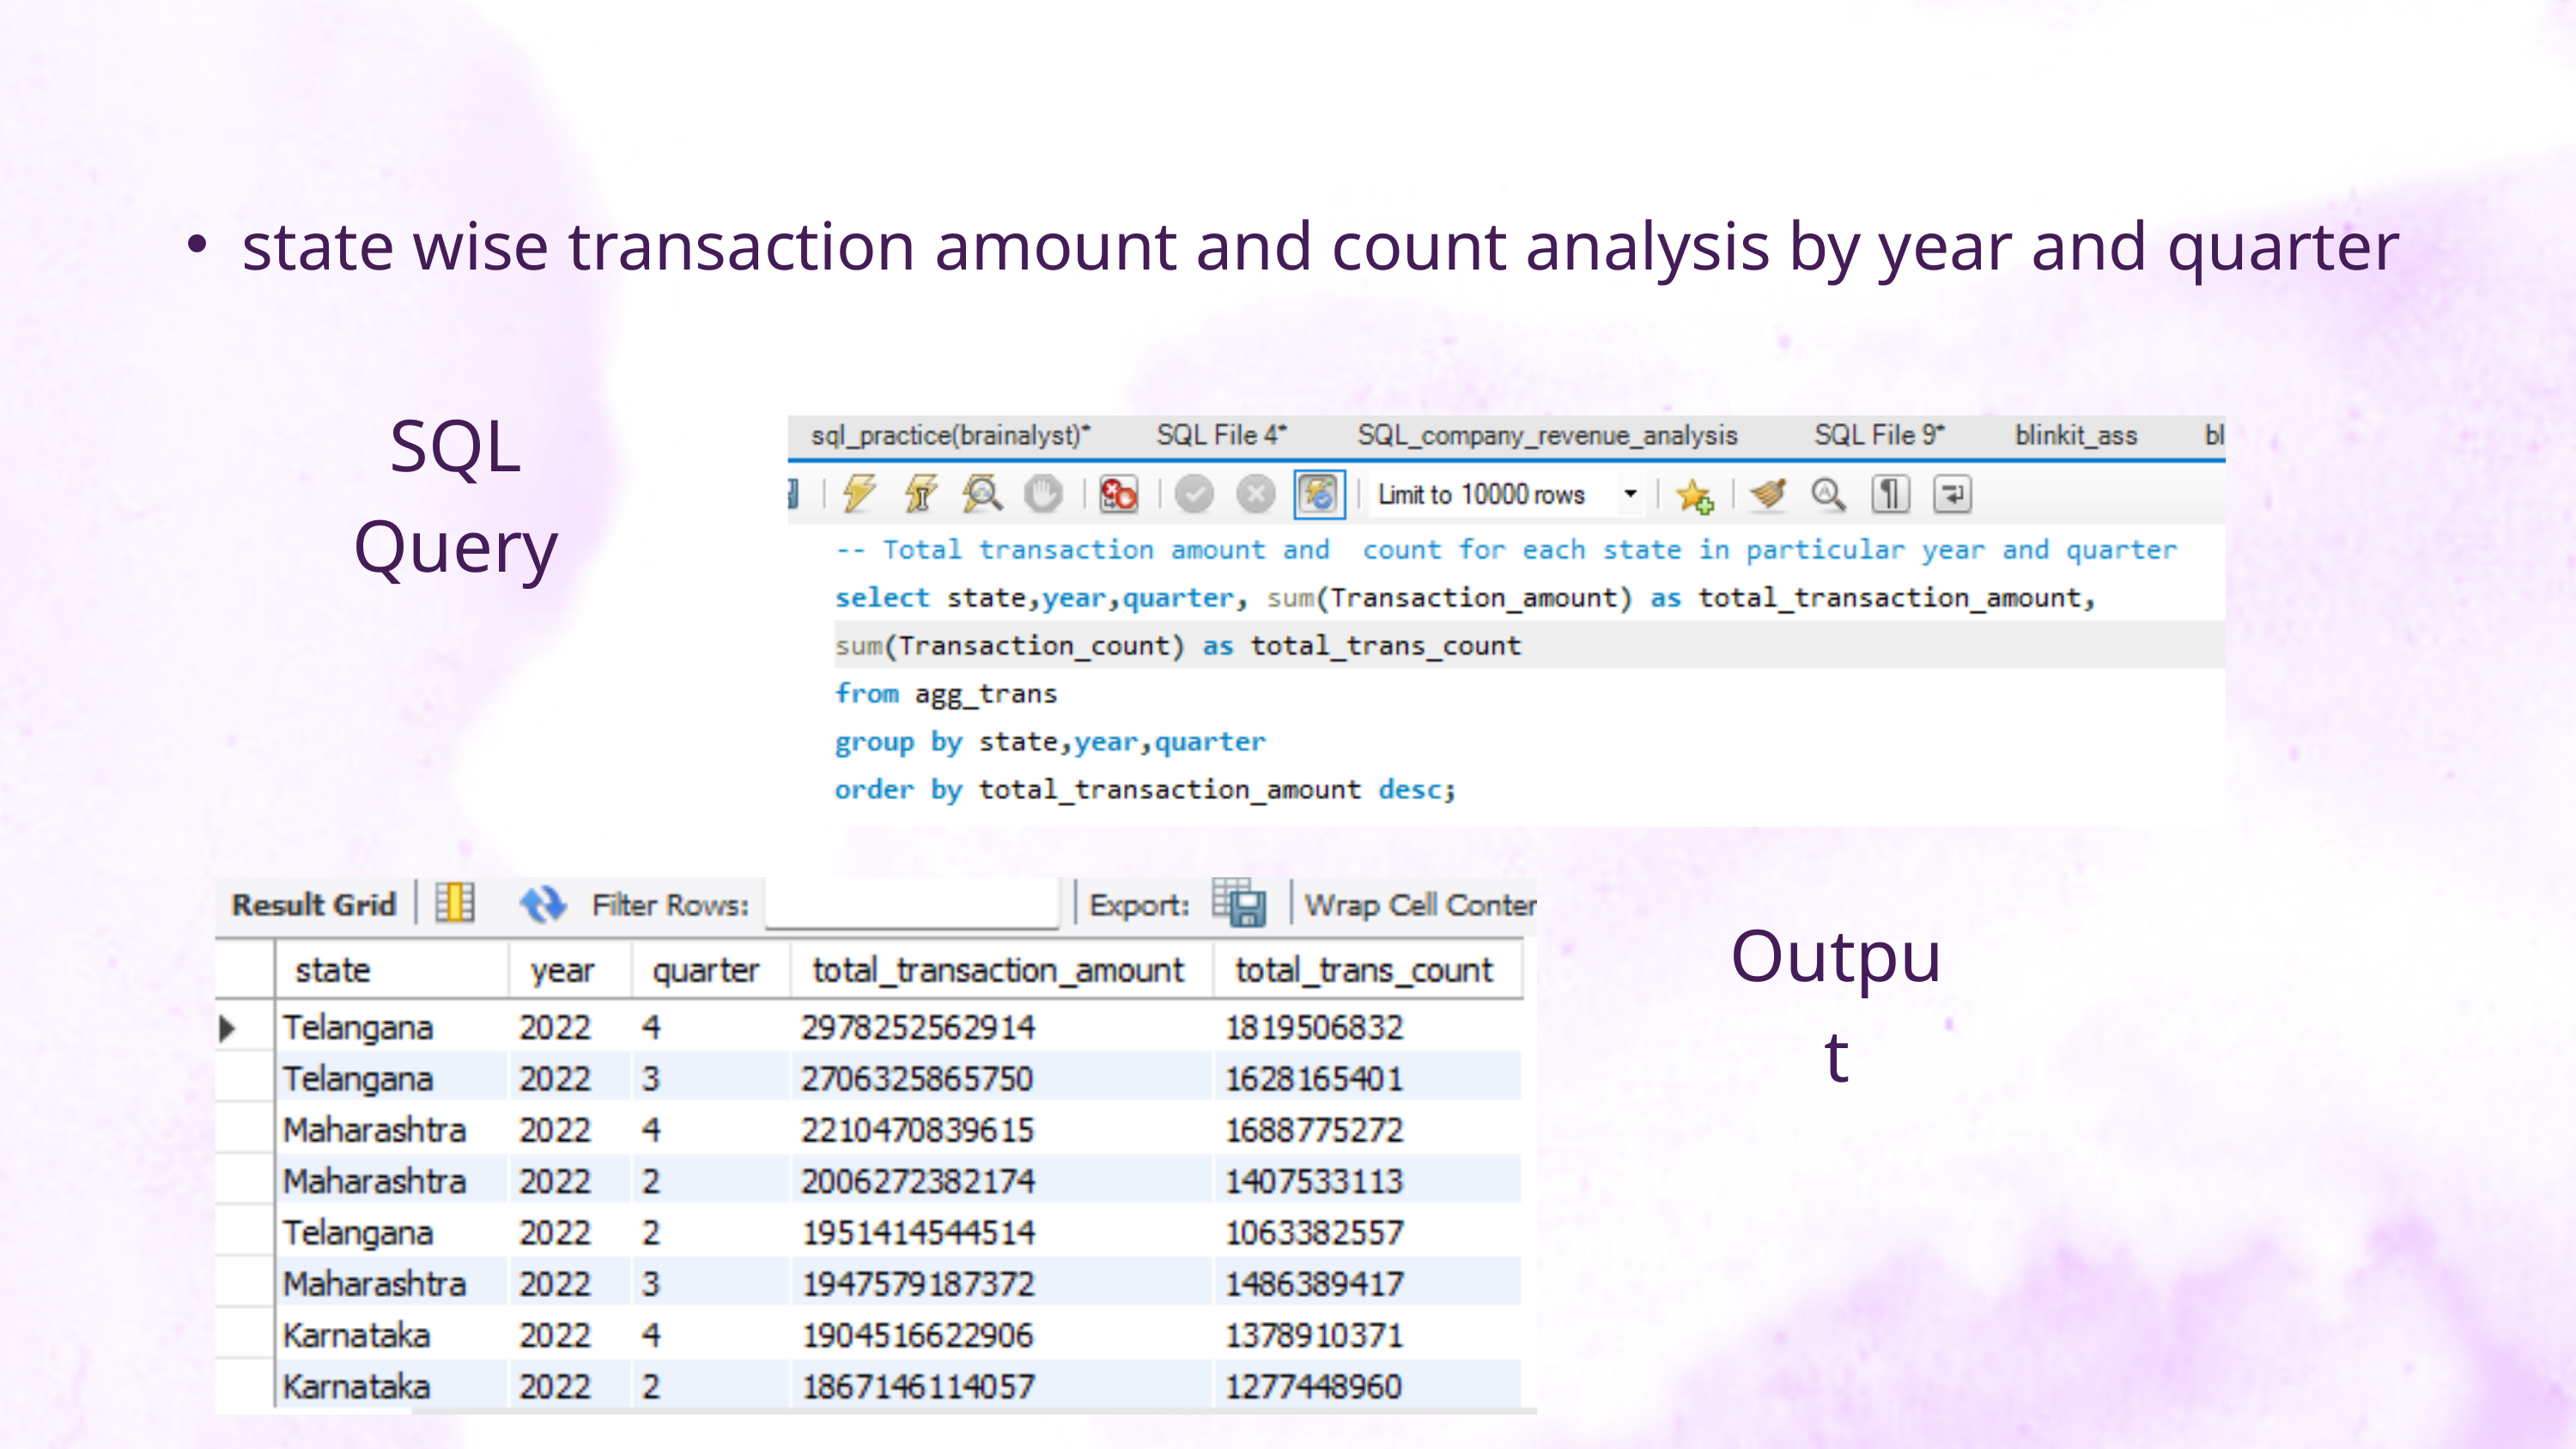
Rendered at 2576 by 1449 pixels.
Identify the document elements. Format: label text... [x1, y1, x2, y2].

text_box Output [1724, 895, 1950, 1096]
text_box [787, 415, 2227, 827]
text_box [215, 877, 1537, 1415]
text_box SQL Query [296, 385, 616, 586]
text_box [0, 0, 2576, 1449]
text_box state wise transaction amount and count analysis by year and quarter [100, 190, 2432, 283]
